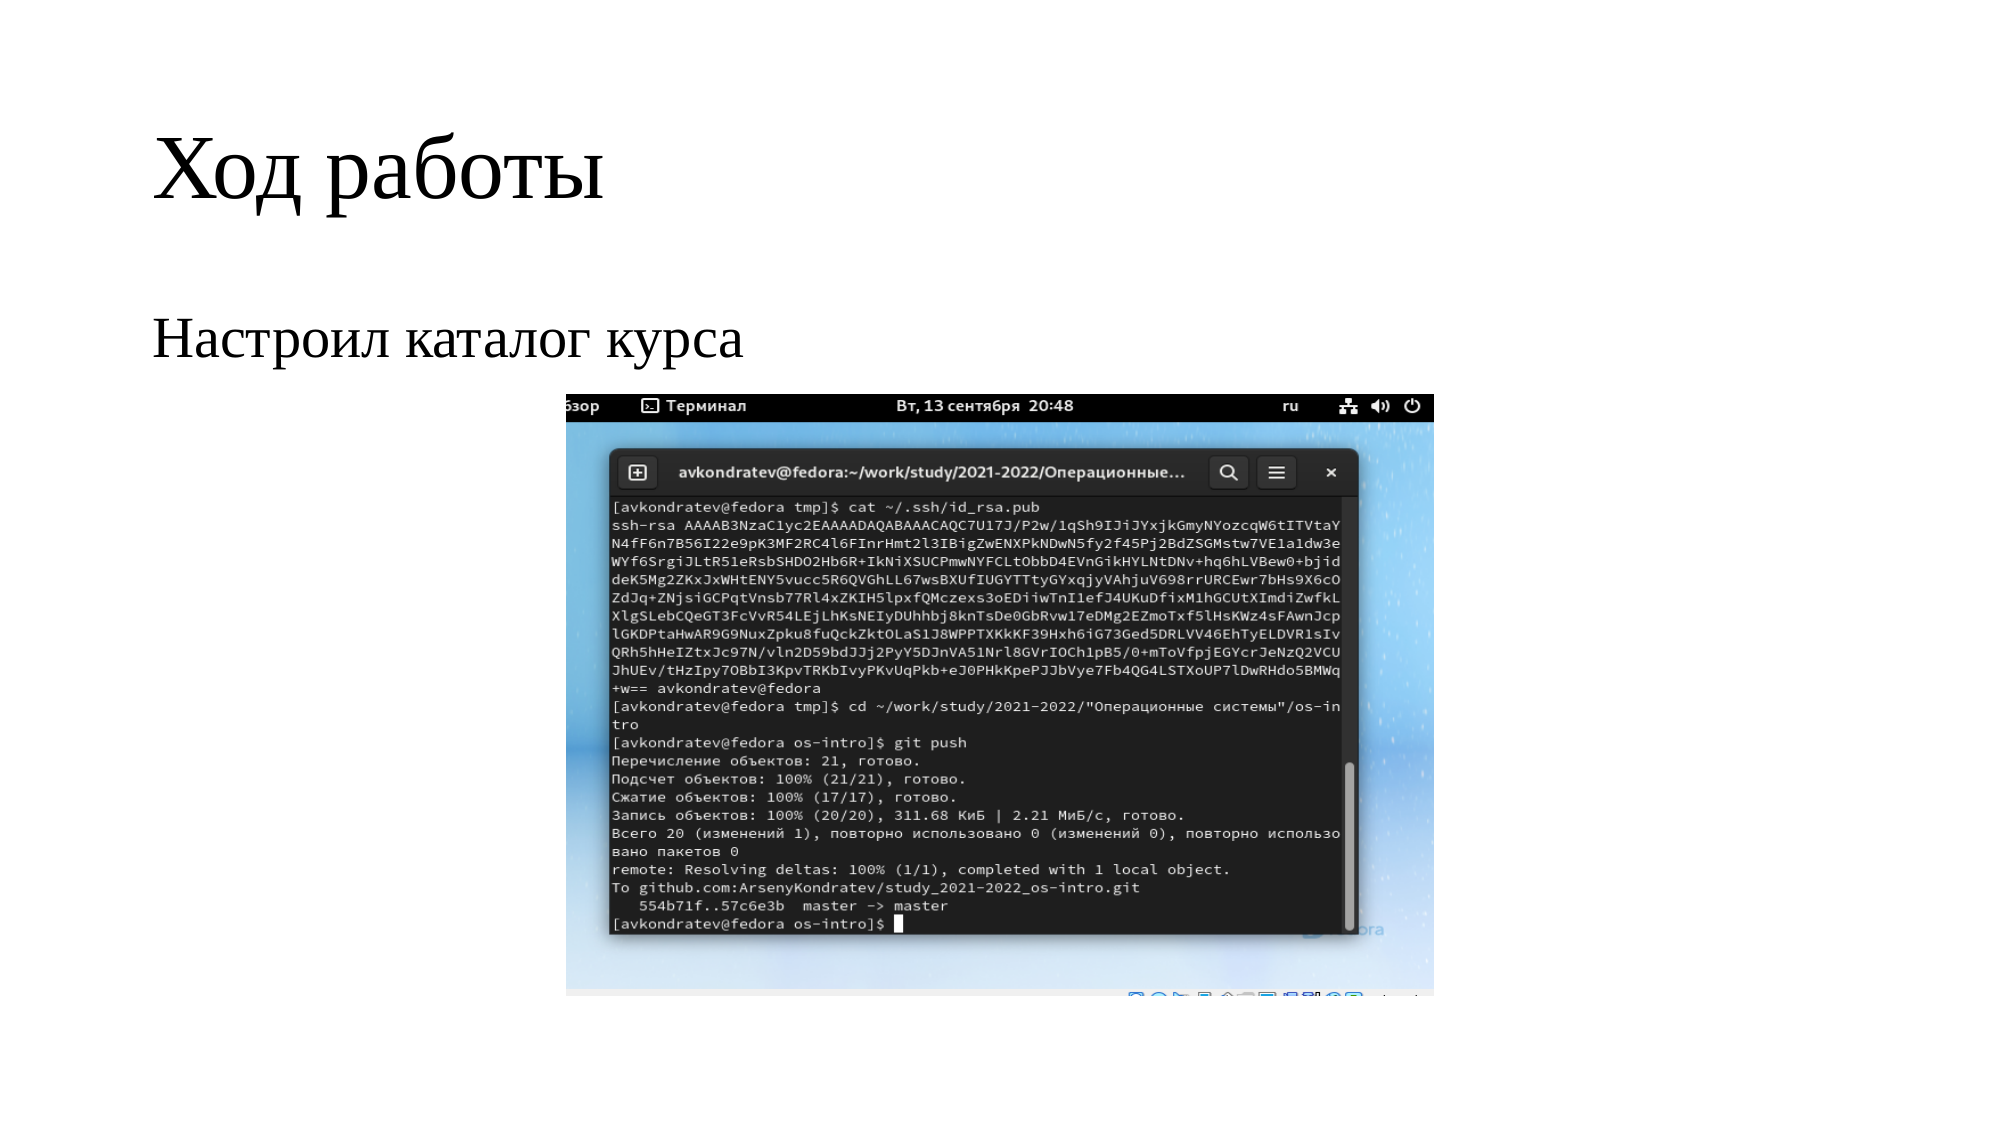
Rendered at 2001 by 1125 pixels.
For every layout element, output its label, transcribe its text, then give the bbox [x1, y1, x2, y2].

list Настроил каталог курса [137, 299, 1863, 1014]
picture [566, 394, 1434, 996]
title Ход работы [137, 59, 1863, 278]
